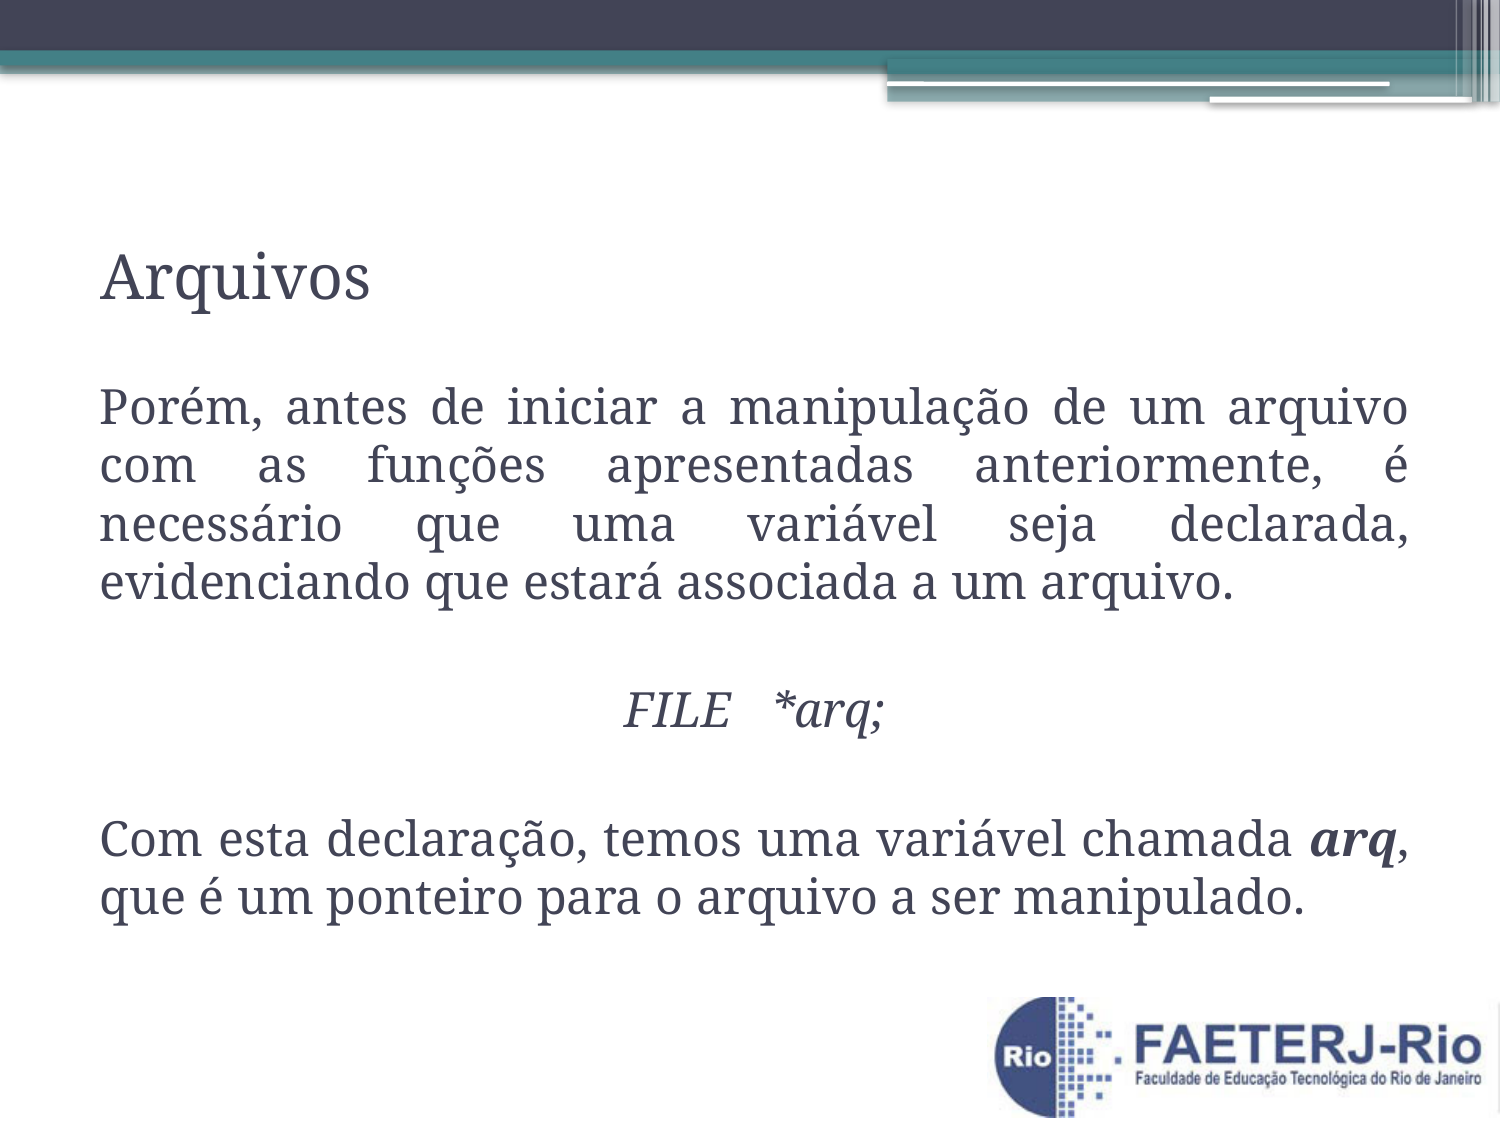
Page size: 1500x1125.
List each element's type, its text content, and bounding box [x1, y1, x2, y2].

list Porém, antes de iniciar a manipulação de um arquivo com as funções apresentadas anteriormente, é necessário que uma variável seja declarada, evidenciando que estará associada a um arquivo. FILE *arq; Com esta declaração, temos uma variável chamada arq, que é um ponteiro para o arquivo a ser manipulado. [75, 368, 1425, 976]
title Arquivos [75, 187, 1425, 363]
picture [987, 996, 1500, 1118]
